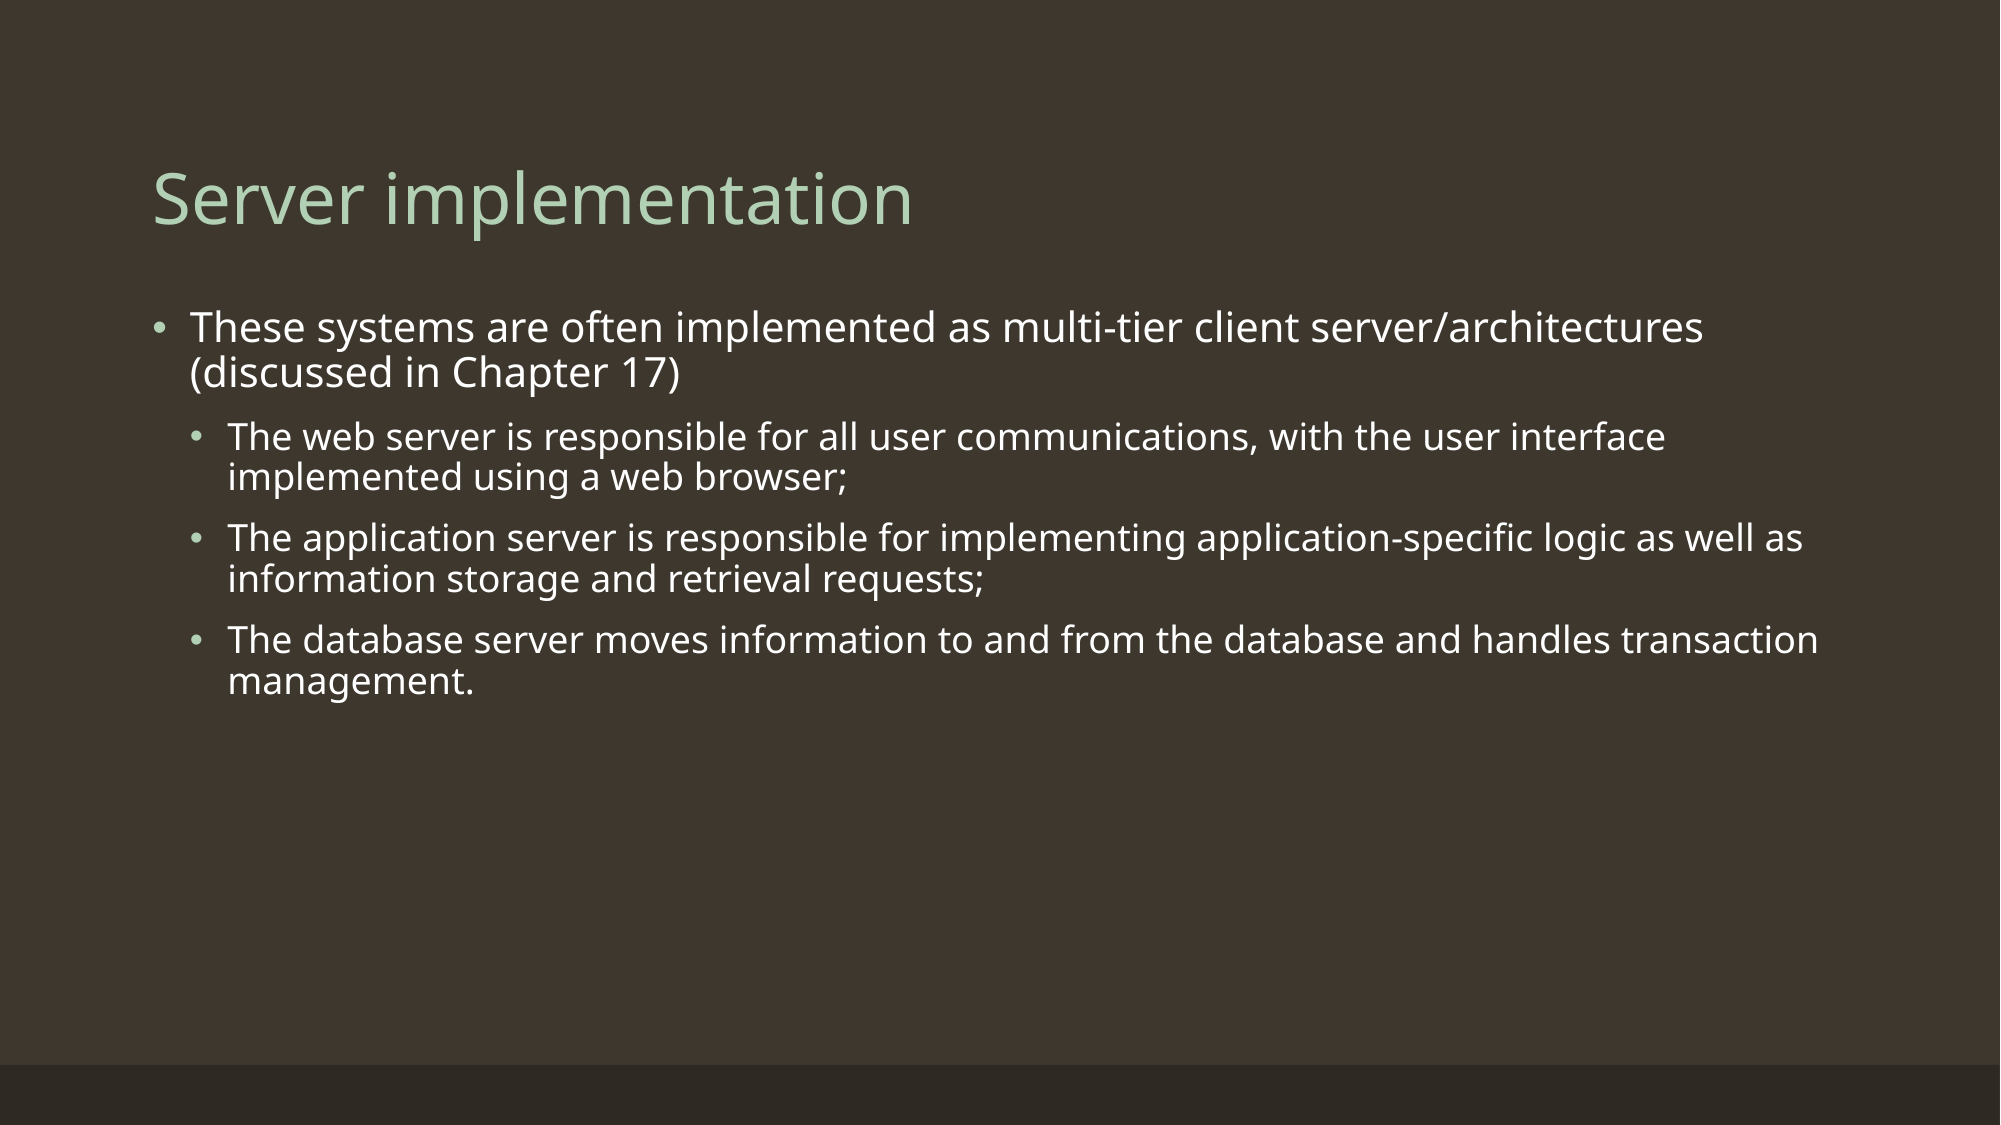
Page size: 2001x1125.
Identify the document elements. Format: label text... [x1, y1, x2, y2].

title Server implementation [137, 59, 1863, 248]
list These systems are often implemented as multi-tier client server/architectures (discussed in Chapter 17) The web server is responsible for all user communications, with the user interface implemented using a web browser; The application server is responsible for implementing application-specific logic as well as information storage and retrieval requests; The database server moves information to and from the database and handles transaction management. [137, 299, 1863, 1014]
